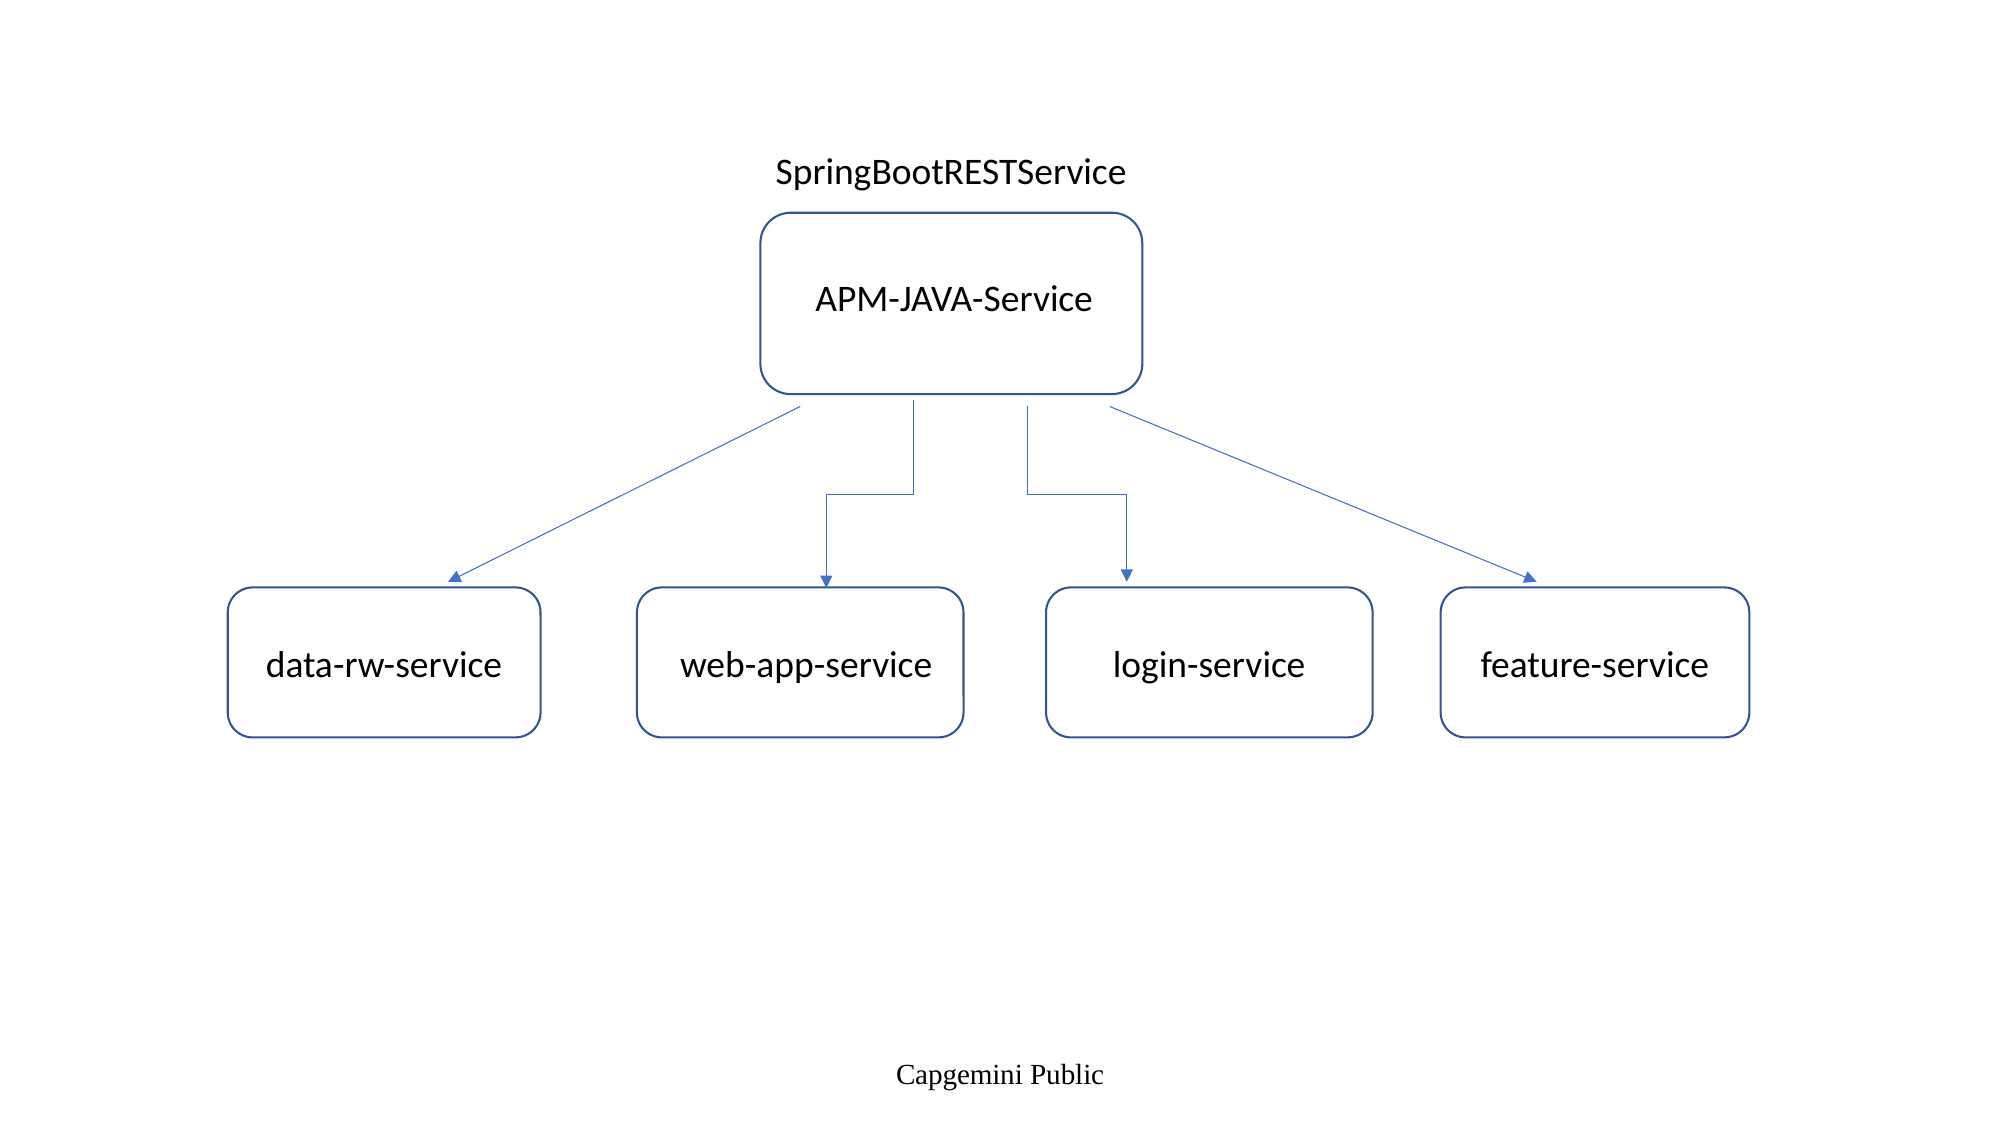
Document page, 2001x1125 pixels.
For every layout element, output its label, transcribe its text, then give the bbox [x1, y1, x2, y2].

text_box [989, 444, 1109, 544]
text_box [226, 586, 542, 739]
text_box SpringBootRESTService [760, 139, 1142, 200]
footer Capgemini Public [662, 1042, 1338, 1103]
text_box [1109, 406, 1537, 582]
text_box APM-JAVA-Service [800, 266, 1108, 327]
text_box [448, 406, 801, 582]
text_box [801, 450, 964, 539]
text_box [635, 586, 965, 739]
text_box web-app-service [665, 632, 948, 692]
text_box feature-service [1439, 586, 1751, 739]
text_box data-rw-service [251, 632, 518, 692]
text_box login-service [1045, 586, 1374, 739]
text_box [759, 211, 1144, 396]
